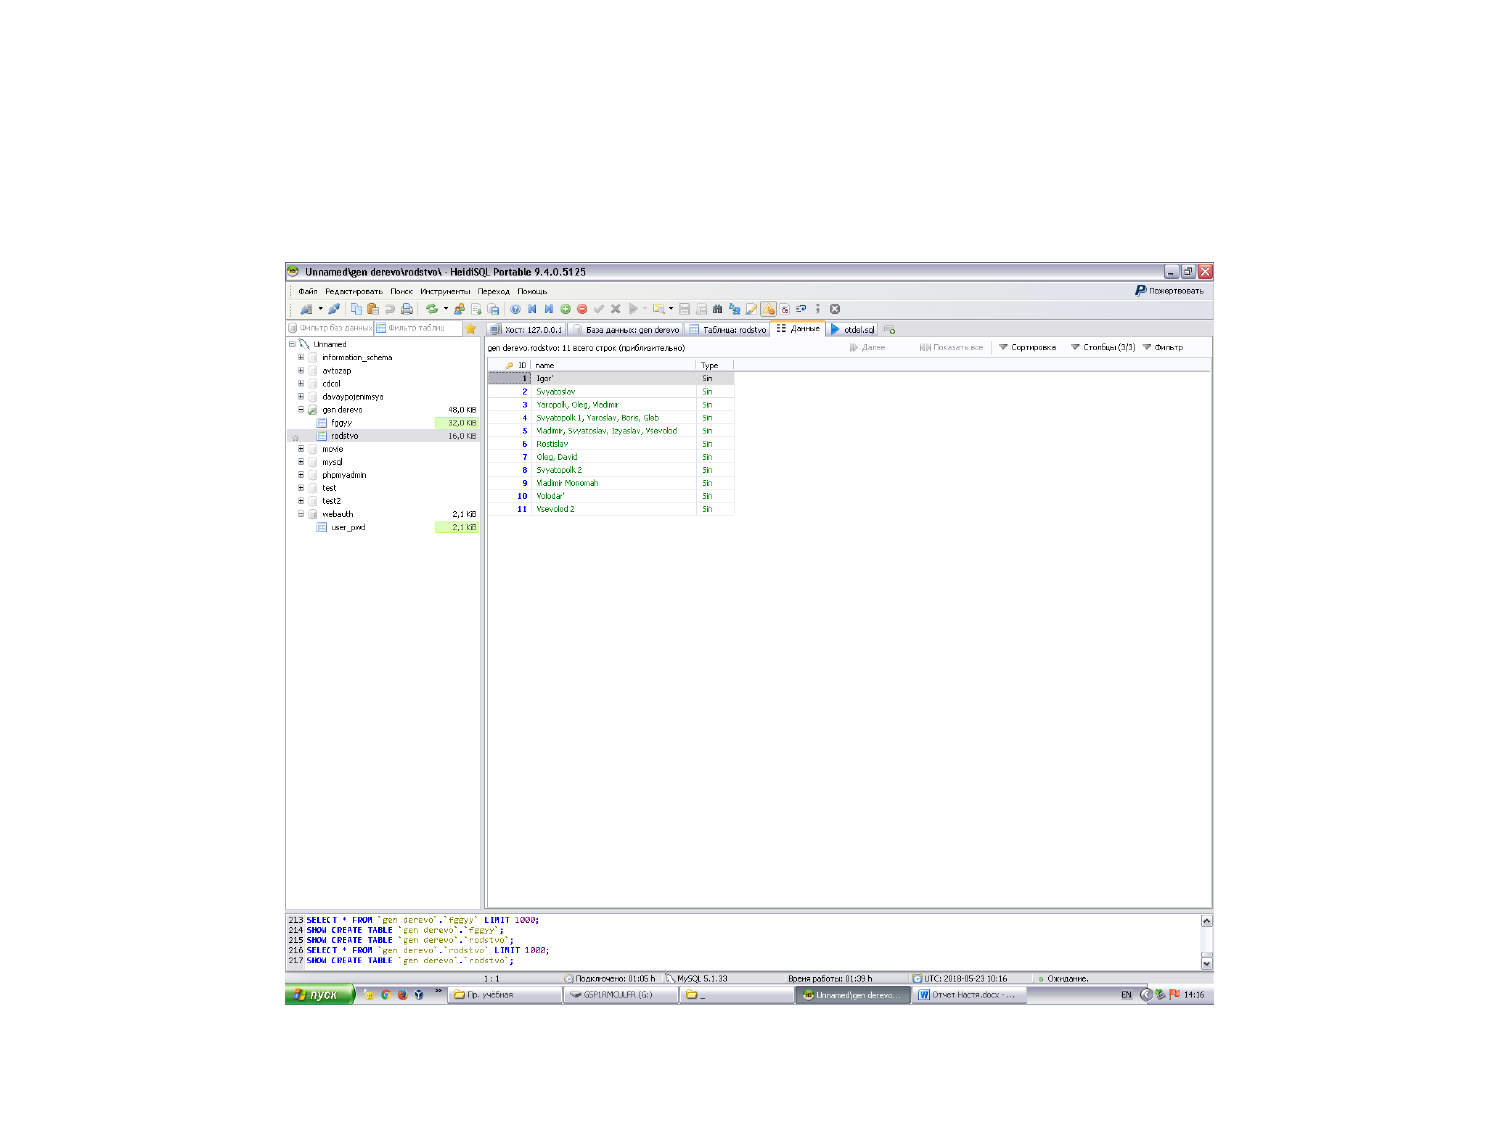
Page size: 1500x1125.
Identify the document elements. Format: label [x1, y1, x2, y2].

list [285, 262, 1215, 1006]
